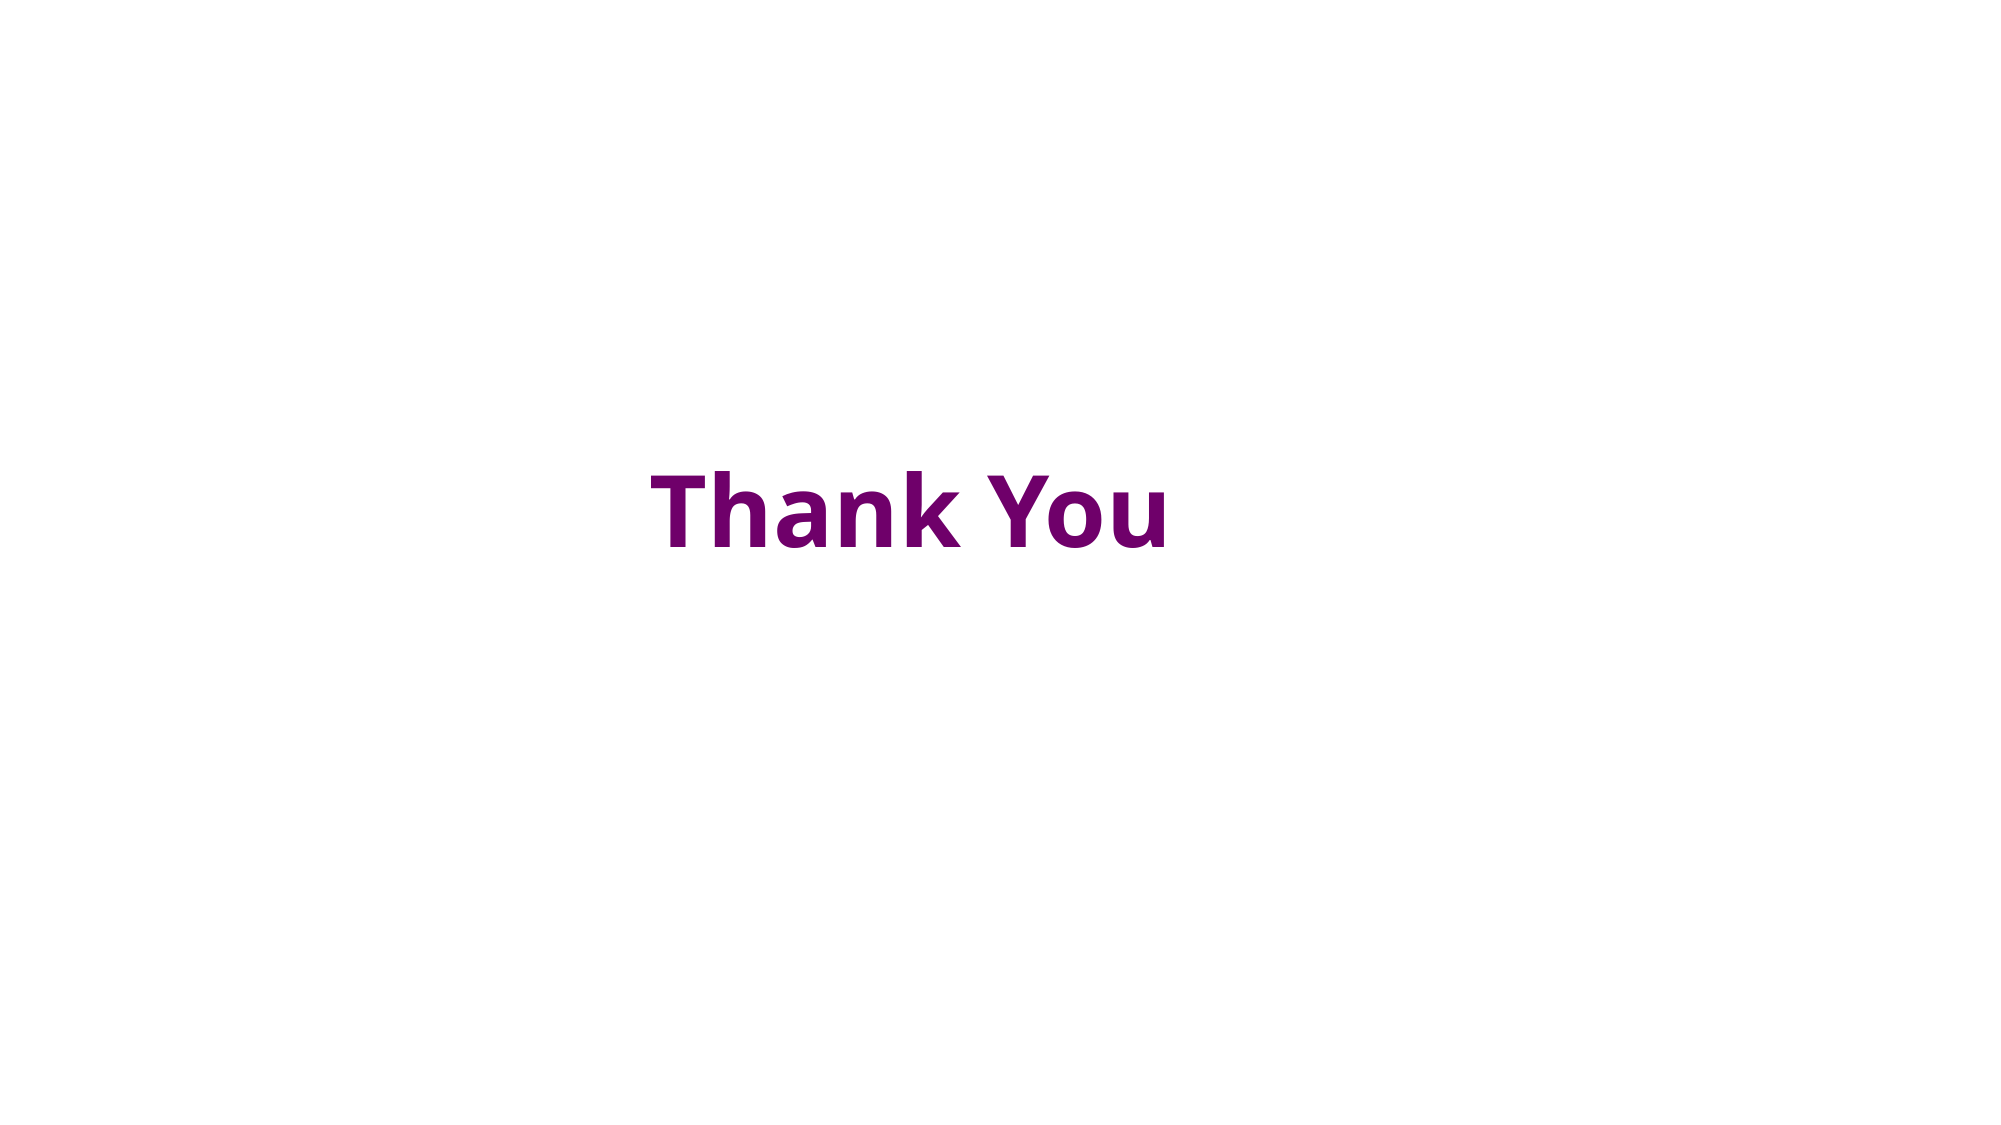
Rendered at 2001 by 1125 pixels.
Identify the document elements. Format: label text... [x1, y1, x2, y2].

title Thank You [48, 406, 1774, 625]
